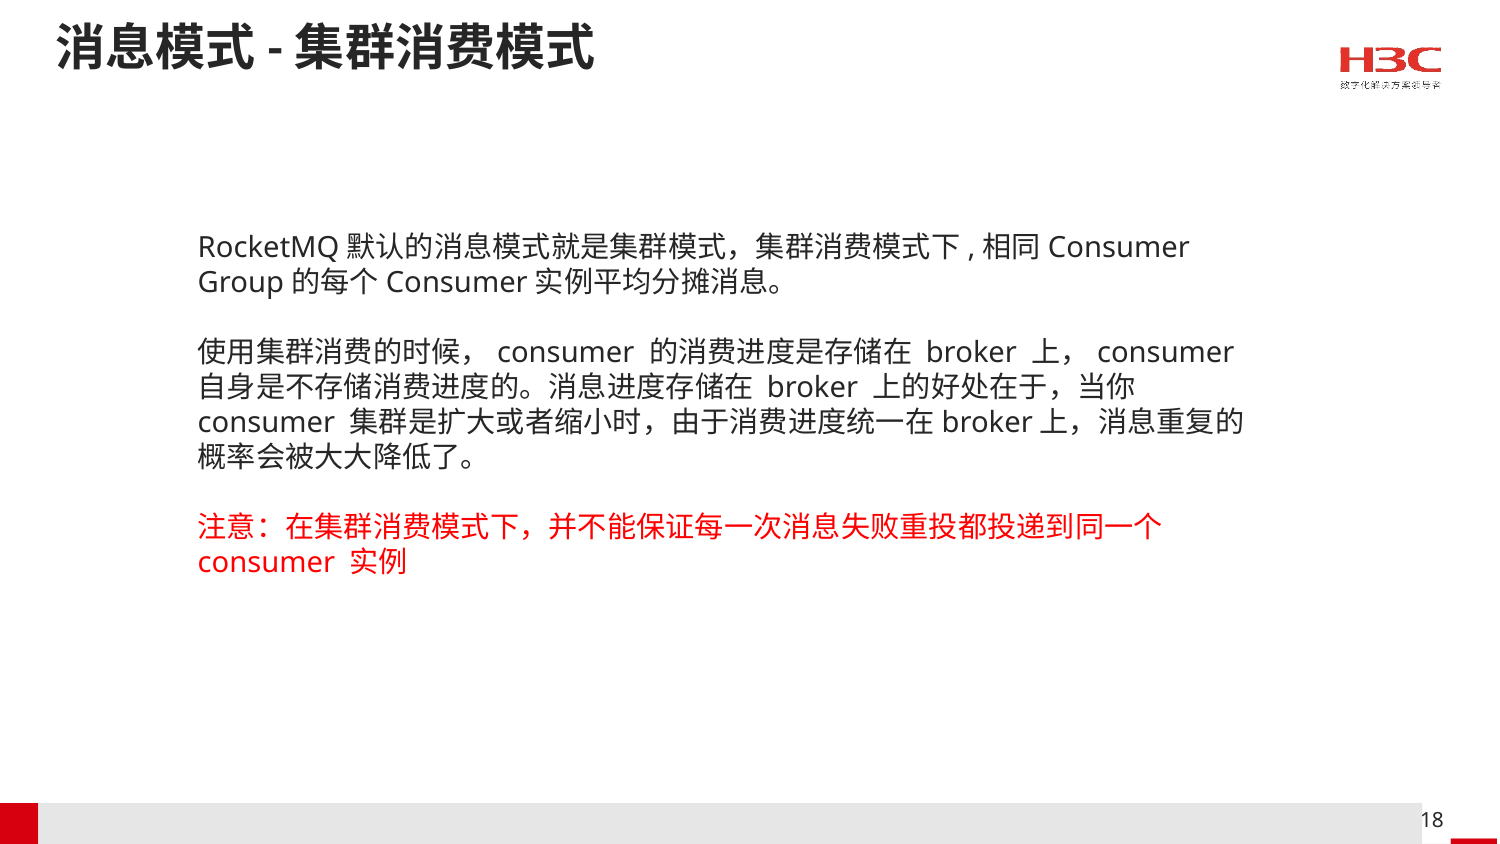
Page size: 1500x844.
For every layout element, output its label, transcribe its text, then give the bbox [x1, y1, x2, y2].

text_box 消息模式-集群消费模式 [40, 7, 644, 83]
picture [0, 803, 1499, 844]
picture [1314, 32, 1466, 103]
text_box RocketMQ默认的消息模式就是集群模式，集群消费模式下,相同Consumer Group的每个Consumer实例平均分摊消息。 使用集群消费的时候，consumer 的消费进度是存储在 broker 上，consumer 自身是不存储消费进度的。消息进度存储在 broker 上的好处在于，当你 consumer 集群是扩大或者缩小时，由于消费进度统一在broker上，消息重复的概率会被大大降低了。 注意：在集群消费模式下，并不能保证每一次消息失败重投都投递到同一个 consumer 实例 [182, 221, 1270, 636]
